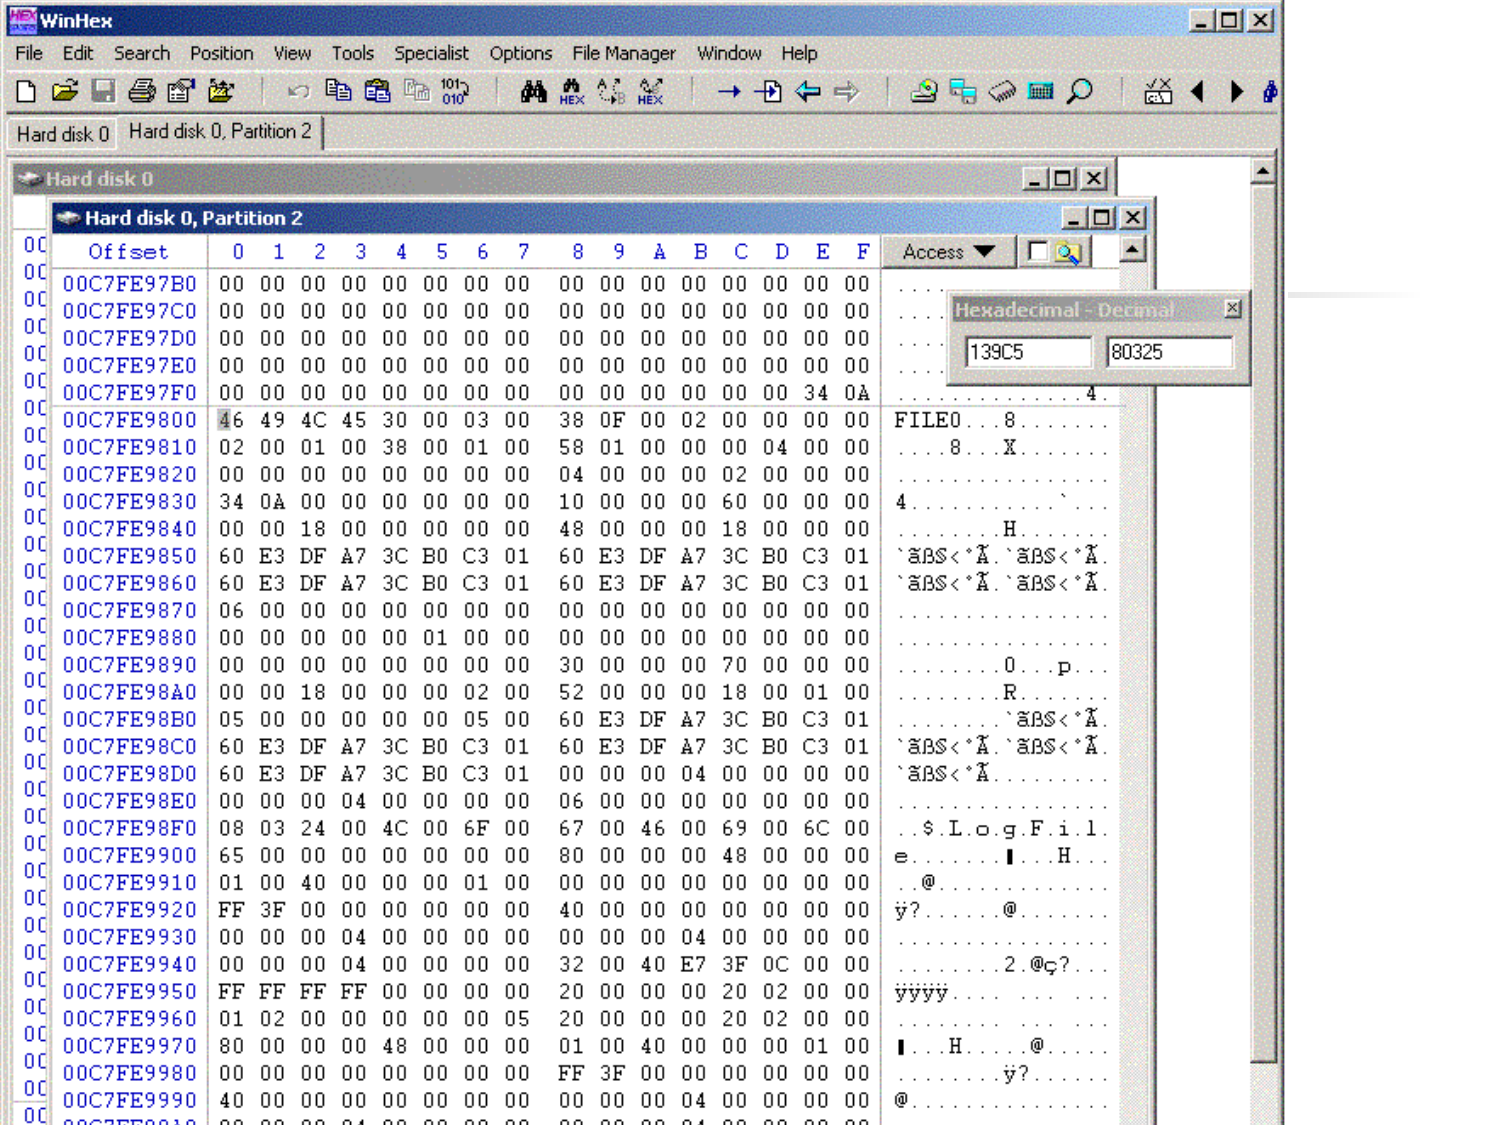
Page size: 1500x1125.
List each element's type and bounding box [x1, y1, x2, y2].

list [0, 0, 1288, 1125]
